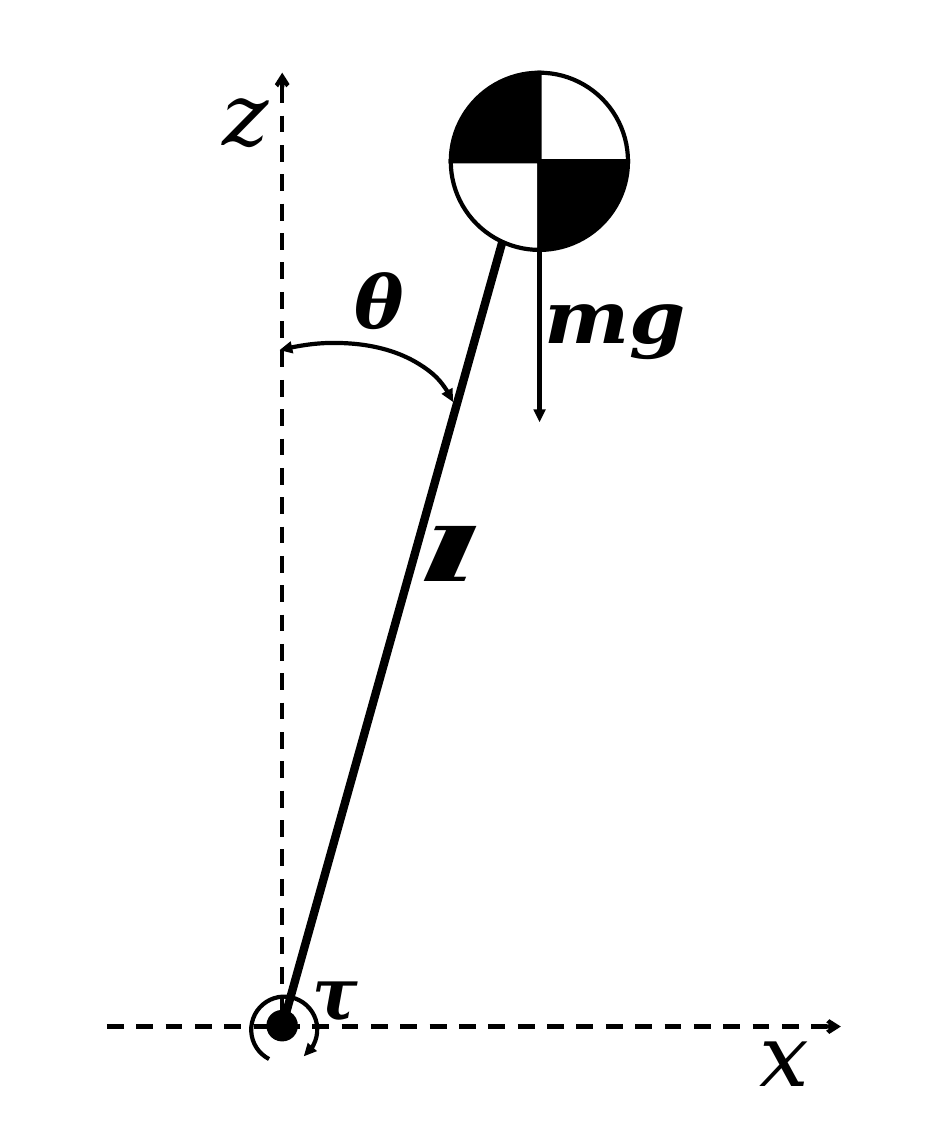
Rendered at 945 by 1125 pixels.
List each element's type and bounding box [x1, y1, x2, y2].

text_box [250, 1027, 318, 1060]
text_box [282, 242, 503, 1027]
text_box [279, 1031, 291, 1042]
text_box [450, 72, 628, 250]
text_box [250, 996, 282, 1026]
